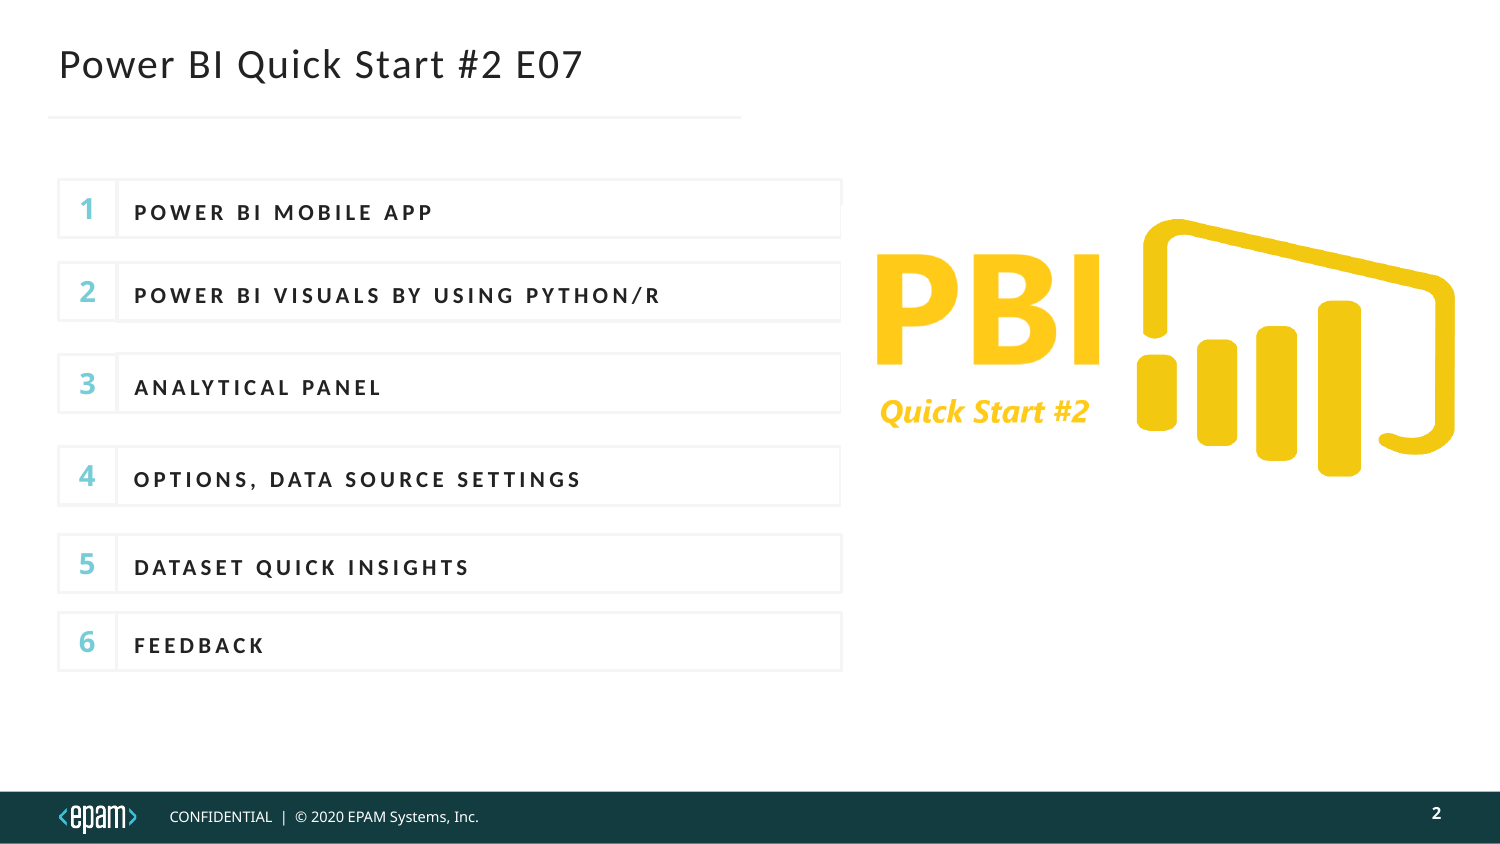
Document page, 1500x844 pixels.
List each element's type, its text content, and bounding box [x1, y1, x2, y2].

title Power BI Quick Start #2 E07 [59, 37, 1442, 87]
list Options, data source settings [115, 445, 841, 507]
text_box Dataset Quick Insights [117, 534, 842, 593]
text_box Feedback [116, 612, 842, 671]
list 3 [57, 353, 115, 414]
list 4 [57, 445, 115, 507]
list Power Bi mobile app [115, 178, 843, 239]
list Power BI visuals by using Python/R [115, 261, 841, 323]
list Analytical panel [115, 352, 841, 414]
list 2 [57, 261, 115, 322]
slide_number 2 [1216, 791, 1442, 844]
text_box 6 [58, 612, 116, 671]
list 1 [57, 178, 115, 239]
picture [841, 205, 1481, 507]
text_box 5 [58, 534, 117, 593]
